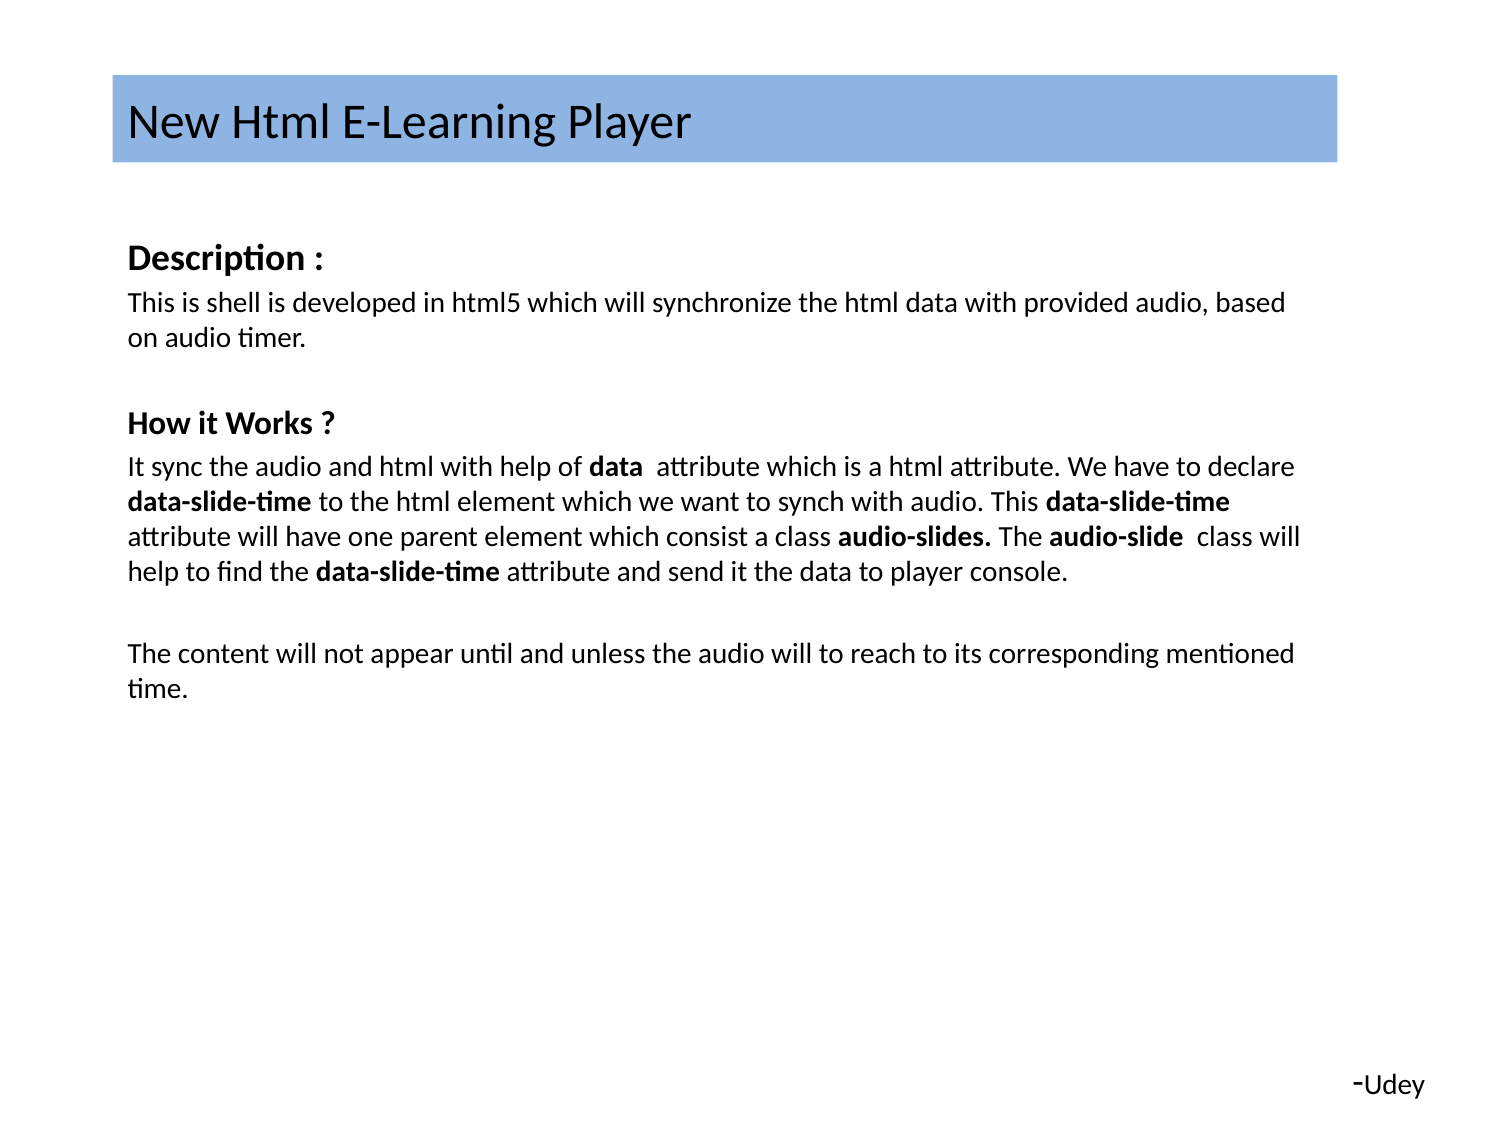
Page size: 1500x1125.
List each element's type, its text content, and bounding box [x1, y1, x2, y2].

text_box -Udey [1337, 1049, 1463, 1110]
title New Html E-Learning Player [112, 75, 1338, 163]
subtitle Description : This is shell is developed in html5 which will synchronize the html data with provided audio, based on audio timer. How it Works ? It sync the audio and html with help of data attribute which is a html attribute. We have to declare data-slide-time to the html element which we want to synch with audio. This data-slide-time attribute will have one parent element which consist a class audio-slides. The audio-slide class will help to find the data-slide-time attribute and send it the data to player console. The content will not appear until and unless the audio will to reach to its corresponding mentioned time. [112, 224, 1338, 1013]
